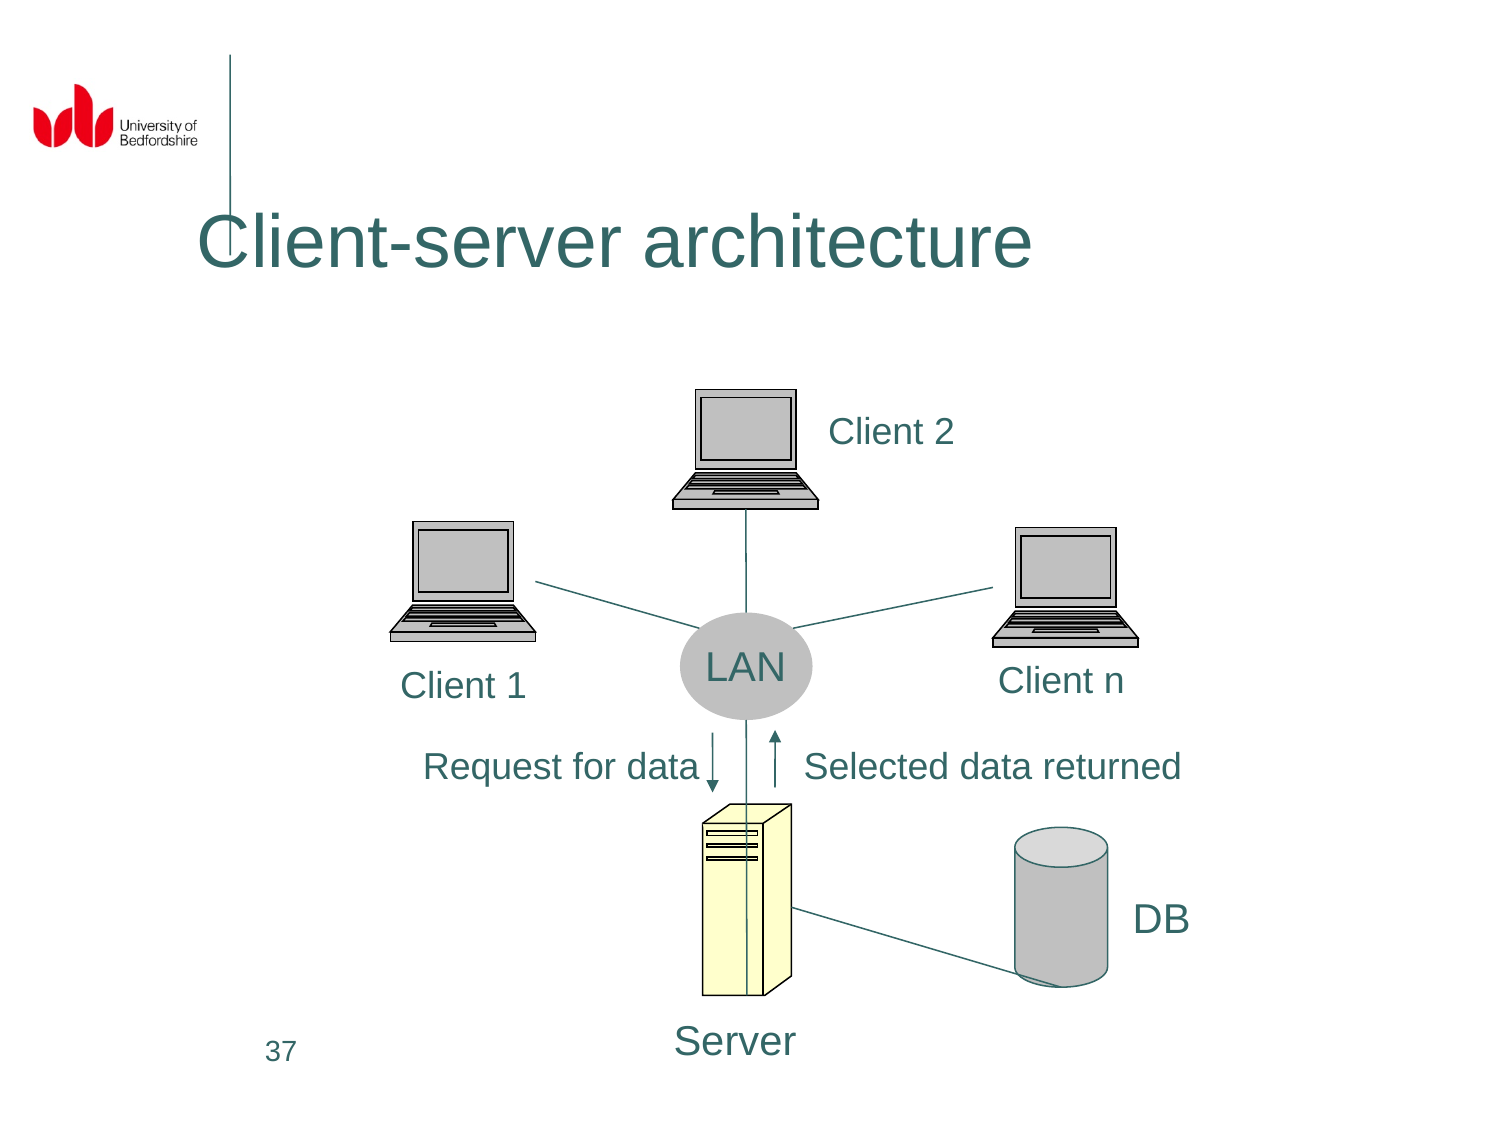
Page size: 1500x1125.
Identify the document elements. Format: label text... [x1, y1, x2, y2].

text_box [792, 567, 1016, 629]
text_box [992, 611, 1138, 648]
text_box [1014, 827, 1108, 988]
text_box [390, 605, 536, 642]
text_box [673, 472, 819, 509]
text_box Client n [983, 649, 1140, 709]
text_box [768, 729, 782, 788]
text_box [695, 389, 797, 469]
text_box [1015, 527, 1116, 608]
picture [29, 78, 201, 152]
text_box [412, 521, 514, 602]
text_box [748, 804, 792, 996]
text_box Client 2 [813, 399, 970, 460]
slide_number 37 [249, 1024, 463, 1101]
text_box Request for data [408, 734, 715, 794]
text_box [513, 561, 700, 629]
text_box Selected data returned [788, 734, 1197, 794]
text_box Client 1 [385, 653, 542, 714]
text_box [679, 612, 813, 721]
text_box DB [1117, 884, 1206, 950]
text_box Server [658, 1006, 812, 1072]
text_box [702, 804, 746, 996]
text_box Client-server architecture [182, 185, 1105, 290]
